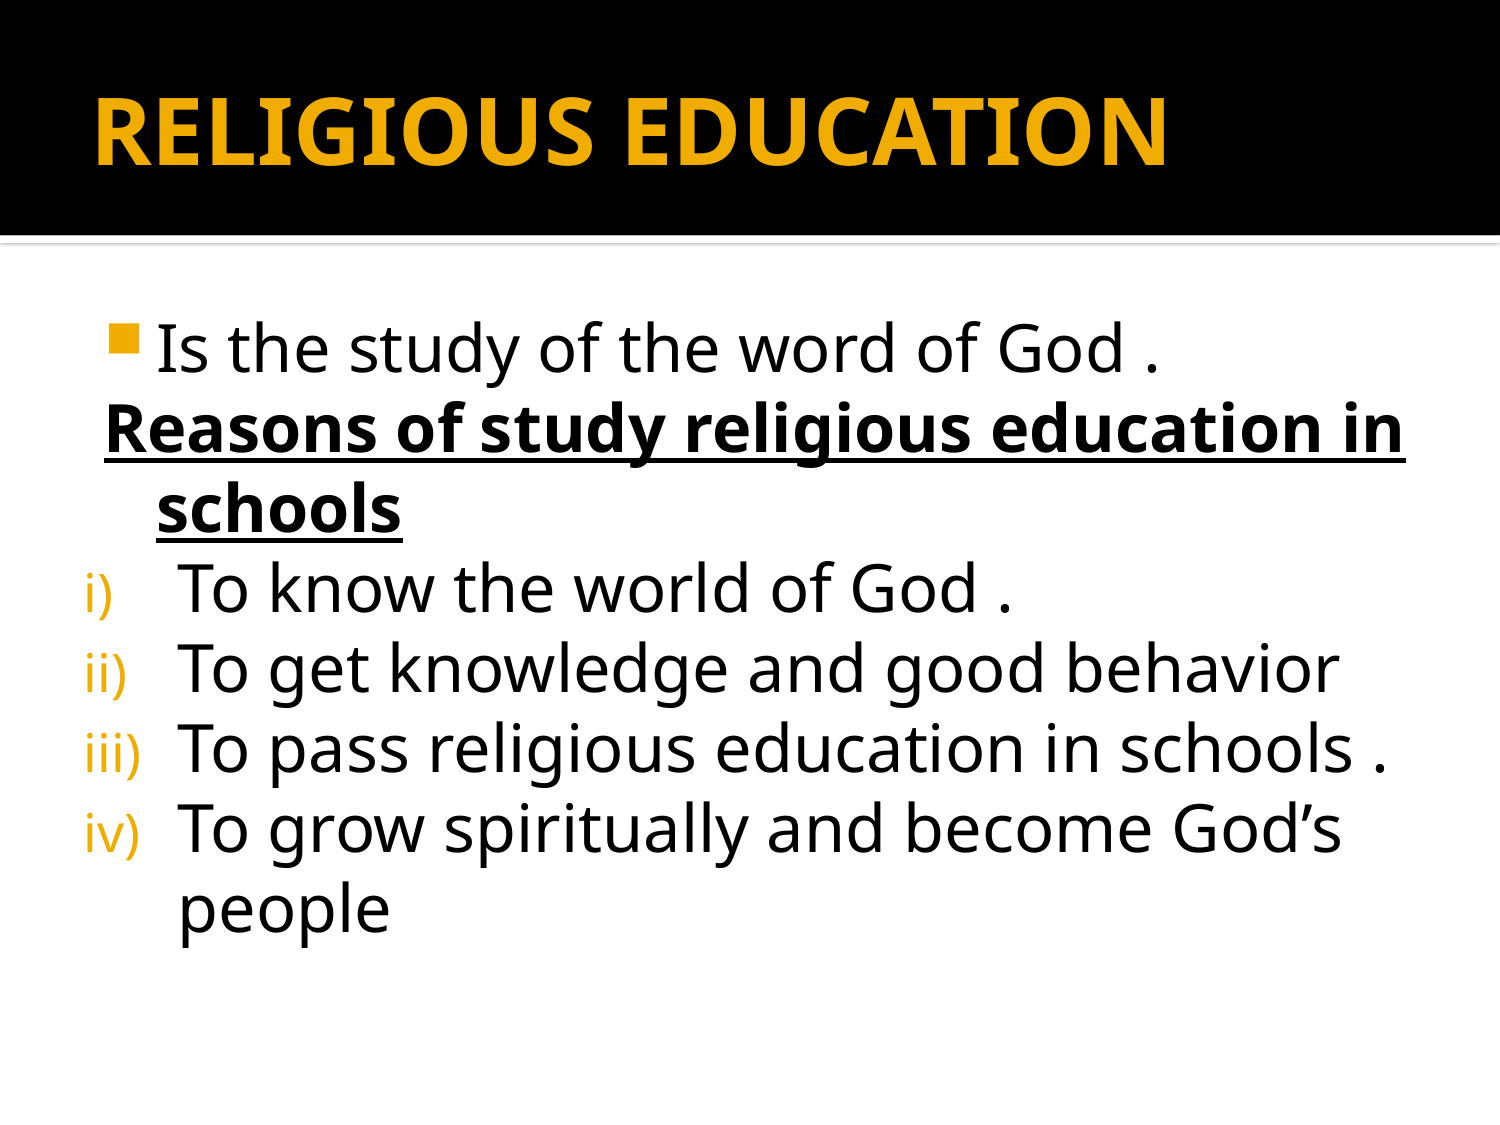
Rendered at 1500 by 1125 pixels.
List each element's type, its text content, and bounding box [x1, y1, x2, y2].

list Is the study of the word of God . Reasons of study religious education in schools To know the world of God . To get knowledge and good behavior To pass religious education in schools . To grow spiritually and become God’s people [75, 291, 1463, 1050]
title RELIGIOUS EDUCATION [75, 25, 1425, 231]
